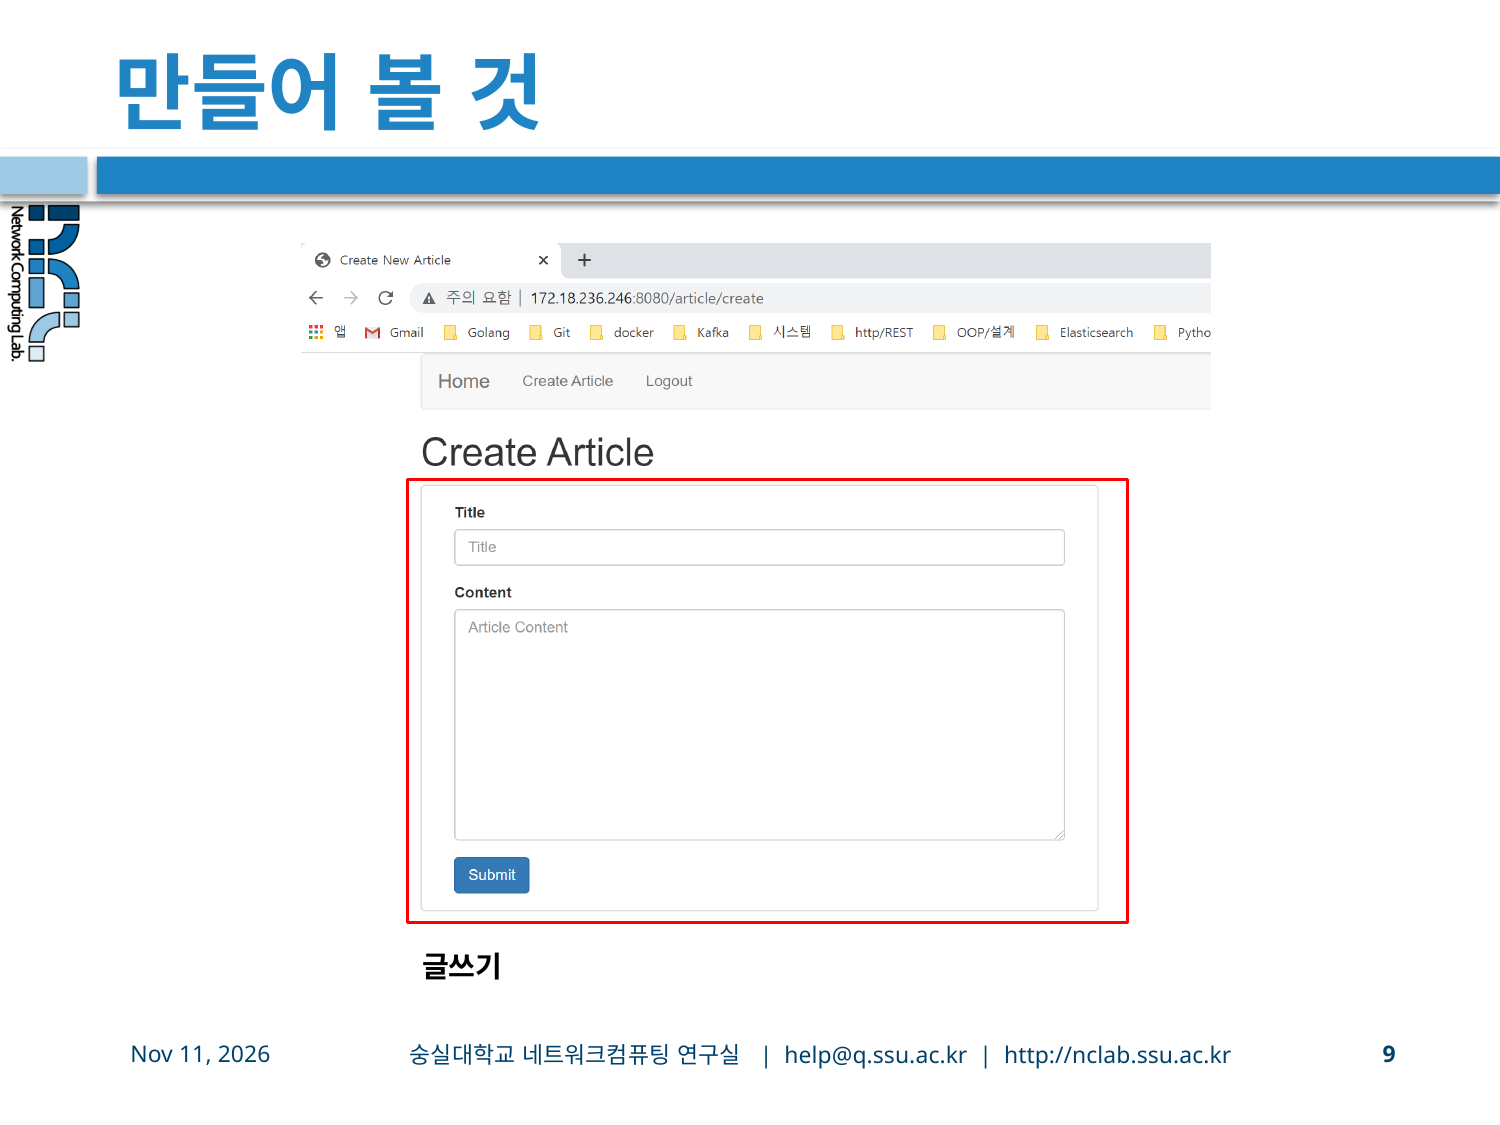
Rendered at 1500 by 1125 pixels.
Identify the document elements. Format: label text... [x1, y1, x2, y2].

slide_number 24-Sep-20 [100, 1025, 302, 1085]
picture [6, 202, 83, 365]
footer 숭실대학교 네트워크컴퓨팅 연구실 | help@q.ssu.ac.kr | http://nclab.ssu.ac.kr [312, 1024, 1330, 1085]
title 만들어 볼 것 [99, 30, 1438, 149]
picture [300, 243, 1212, 1005]
slide_number 9 [1340, 1025, 1438, 1085]
